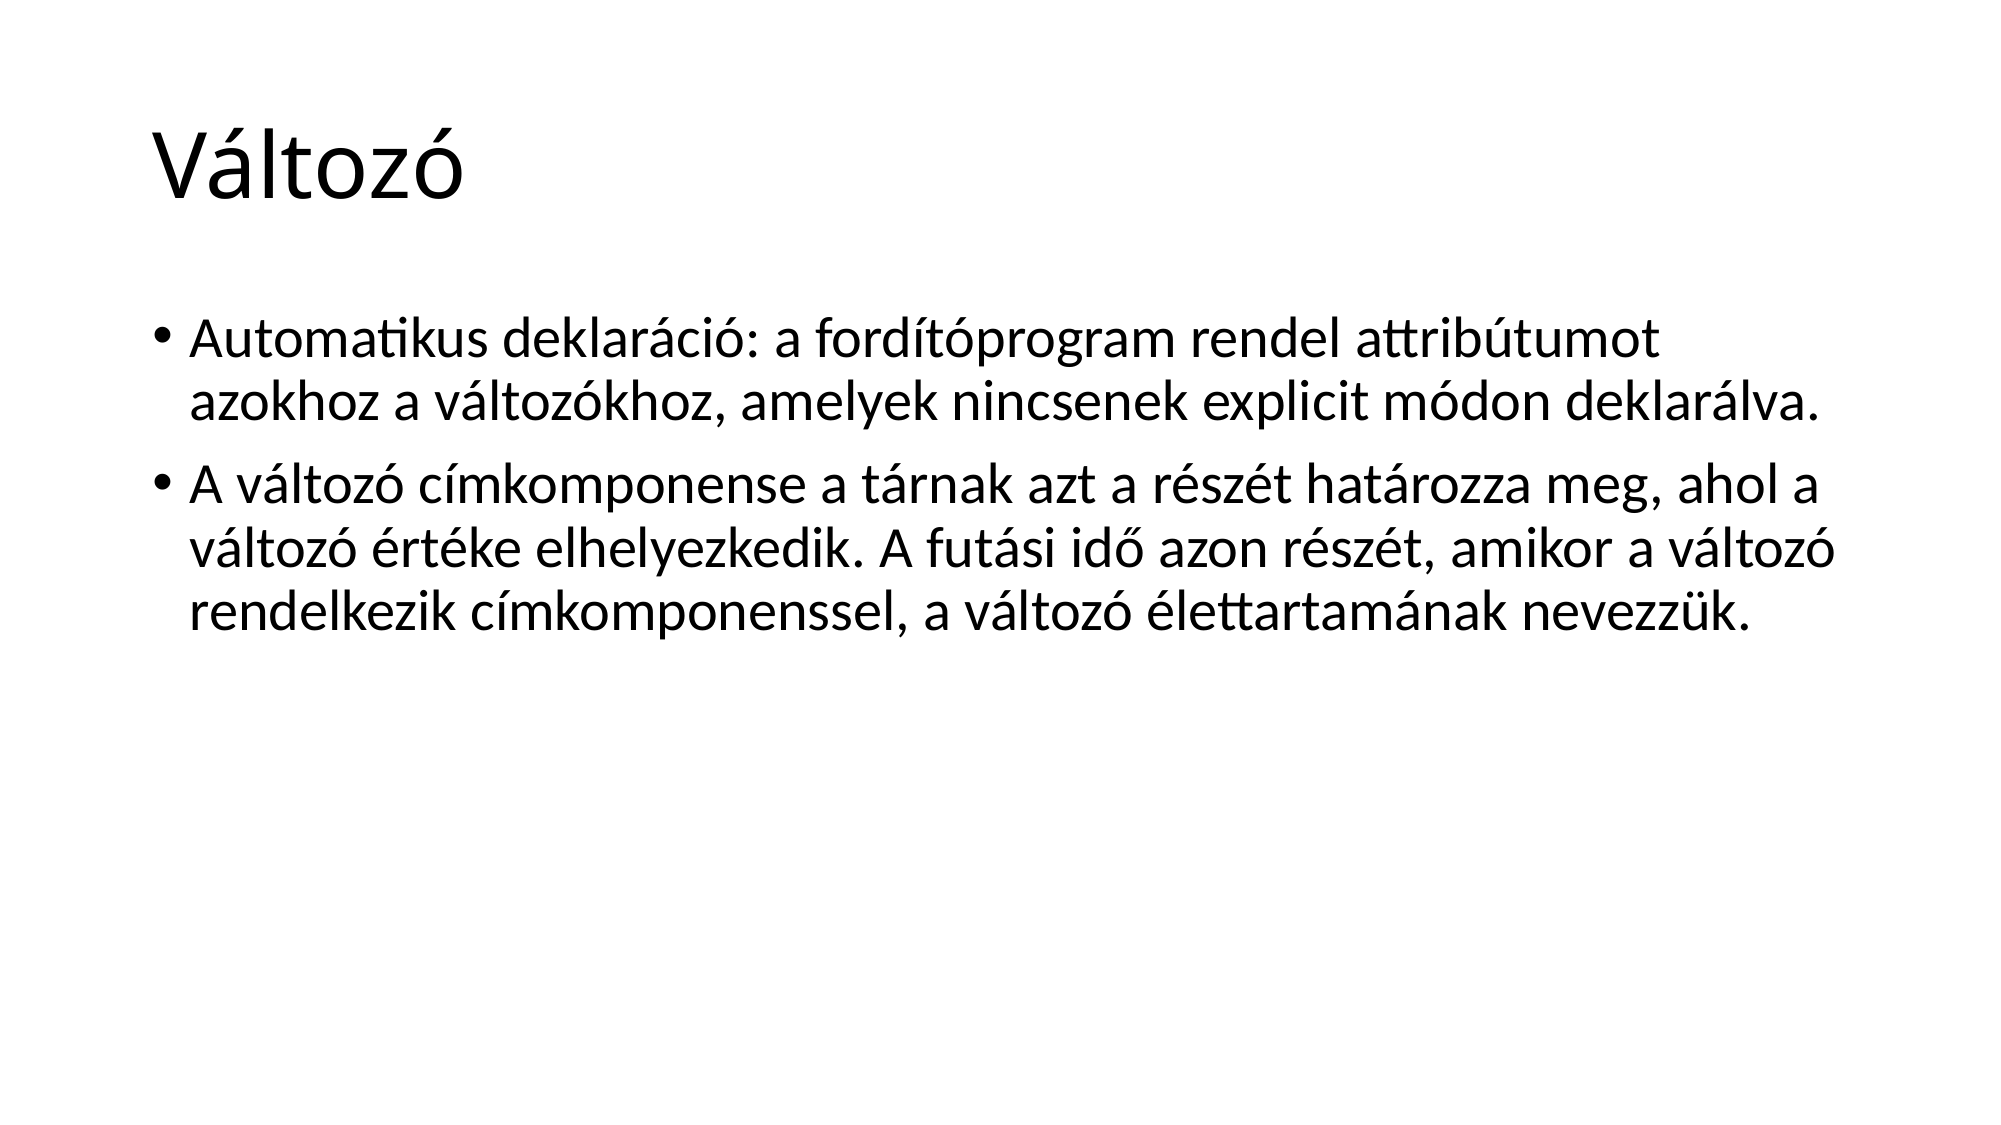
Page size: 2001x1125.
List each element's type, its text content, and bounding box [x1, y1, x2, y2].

list Automatikus deklaráció: a fordítóprogram rendel attribútumot azokhoz a változókhoz, amelyek nincsenek explicit módon deklarálva. A változó címkomponense a tárnak azt a részét határozza meg, ahol a változó értéke elhelyezkedik. A futási idő azon részét, amikor a változó rendelkezik címkomponenssel, a változó élettartamának nevezzük. [137, 299, 1863, 1014]
title Változó [137, 59, 1863, 278]
